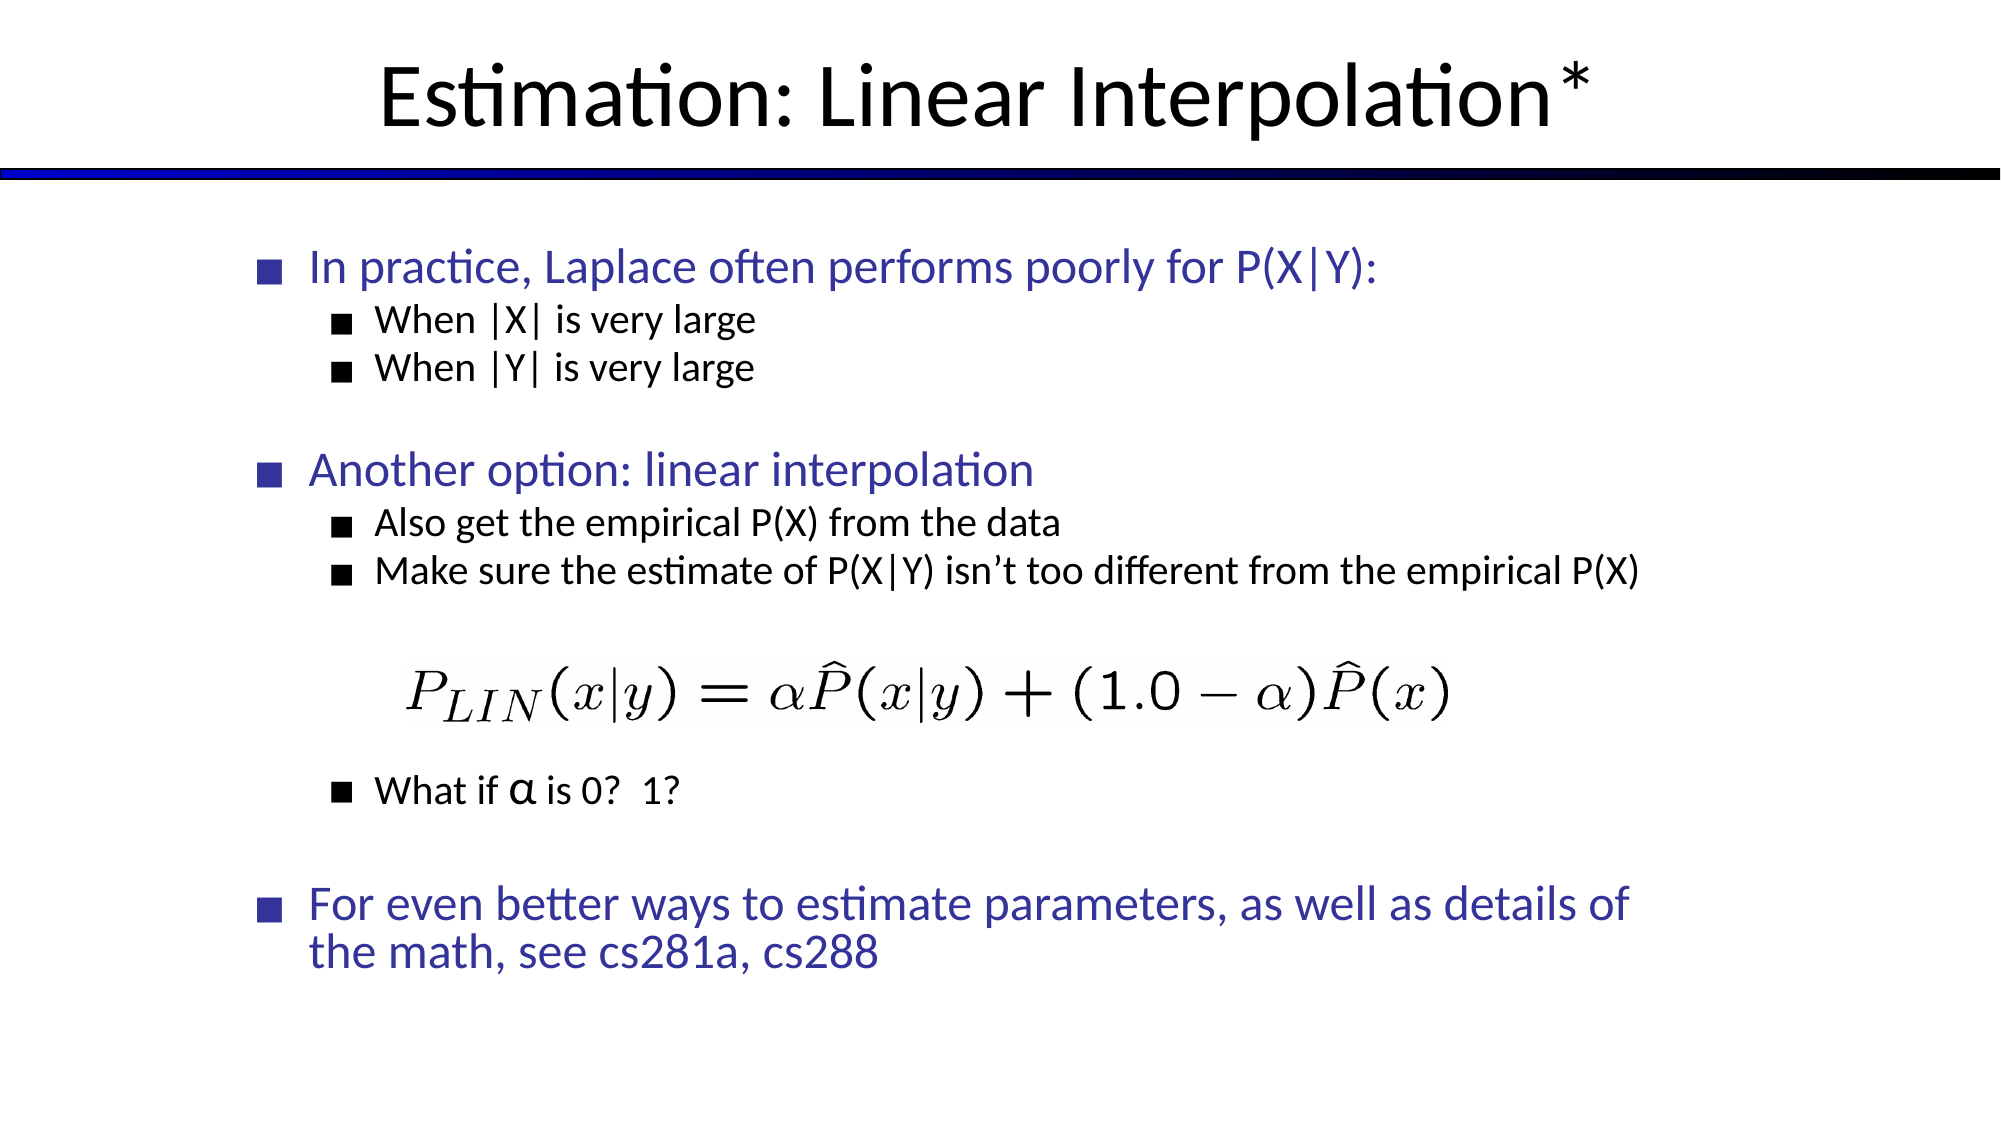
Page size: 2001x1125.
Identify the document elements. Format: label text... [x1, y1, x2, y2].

list In practice, Laplace often performs poorly for P(X|Y): When |X| is very large When |Y| is very large Another option: linear interpolation Also get the empirical P(X) from the data Make sure the estimate of P(X|Y) isn’t too different from the empirical P(X) What if α is 0? 1? For even better ways to estimate parameters, as well as details of the math, see cs281a, cs288 [237, 237, 1700, 1025]
picture [404, 659, 1451, 726]
title Estimation: Linear Interpolation* [0, 0, 2000, 184]
